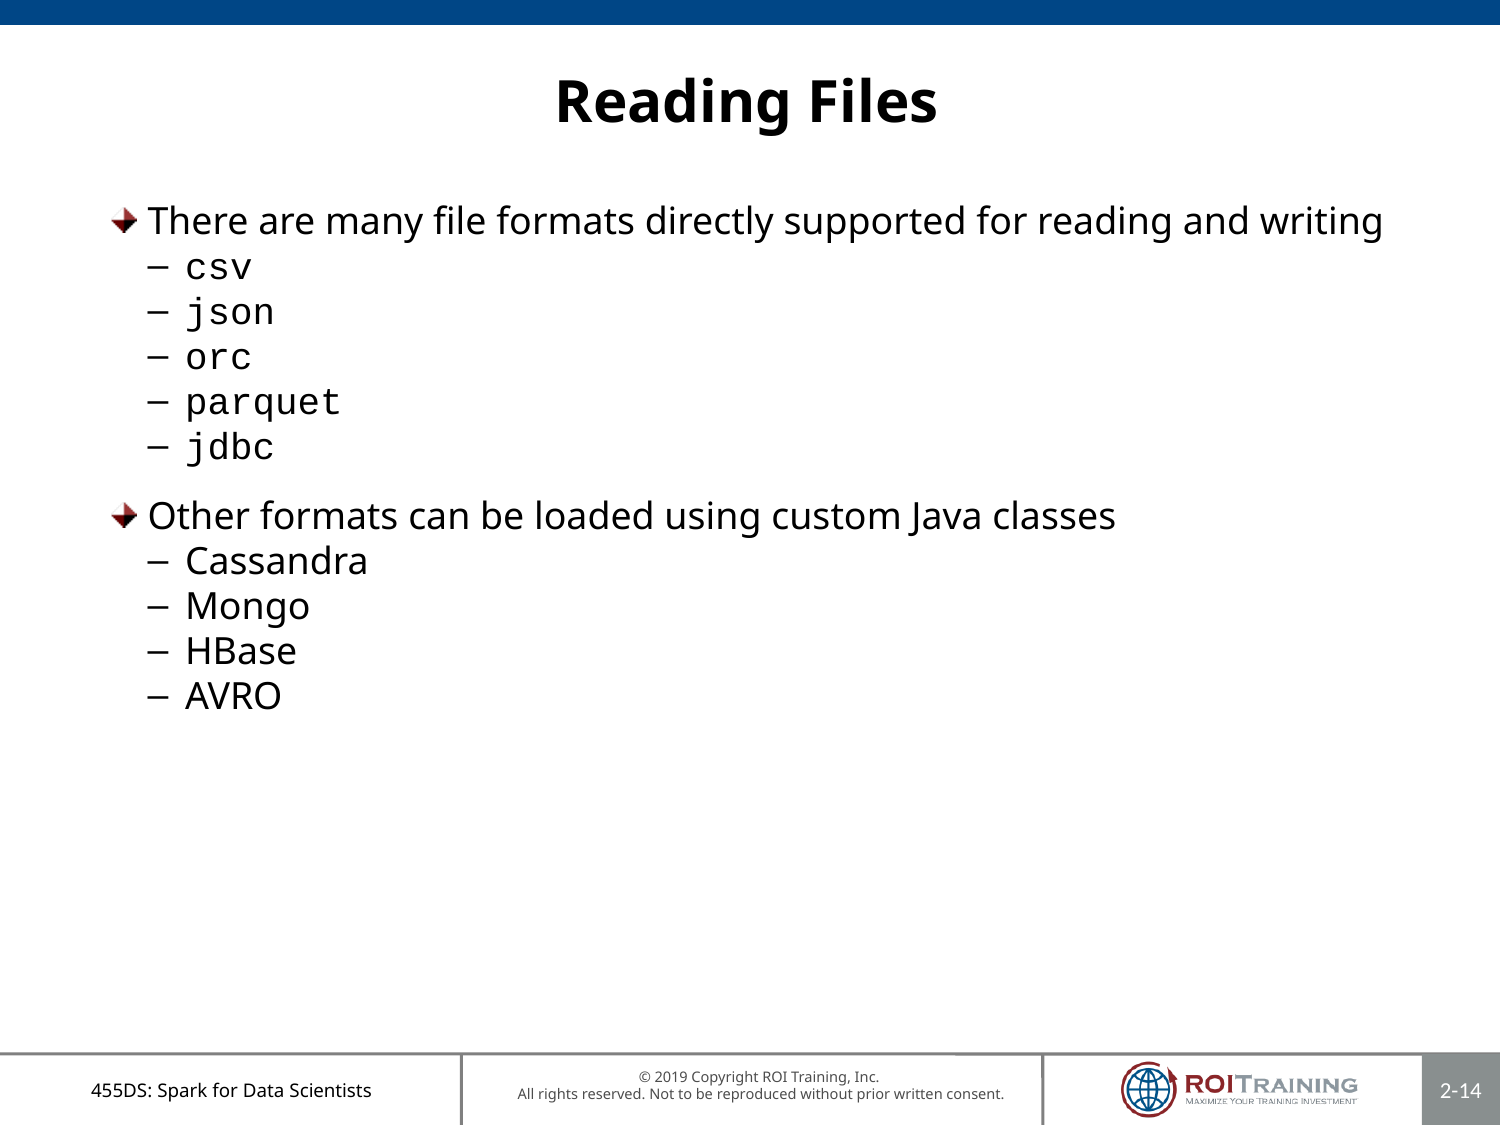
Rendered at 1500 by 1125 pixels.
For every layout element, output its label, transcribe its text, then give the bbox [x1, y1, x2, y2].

picture [1113, 1060, 1362, 1118]
title Reading Files [172, 47, 1322, 151]
picture [110, 501, 137, 528]
picture [110, 206, 137, 233]
list There are many file formats directly supported for reading and writing csv json orc parquet jdbc Other formats can be loaded using custom Java classes Cassandra Mongo HBase AVRO [95, 189, 1411, 1022]
